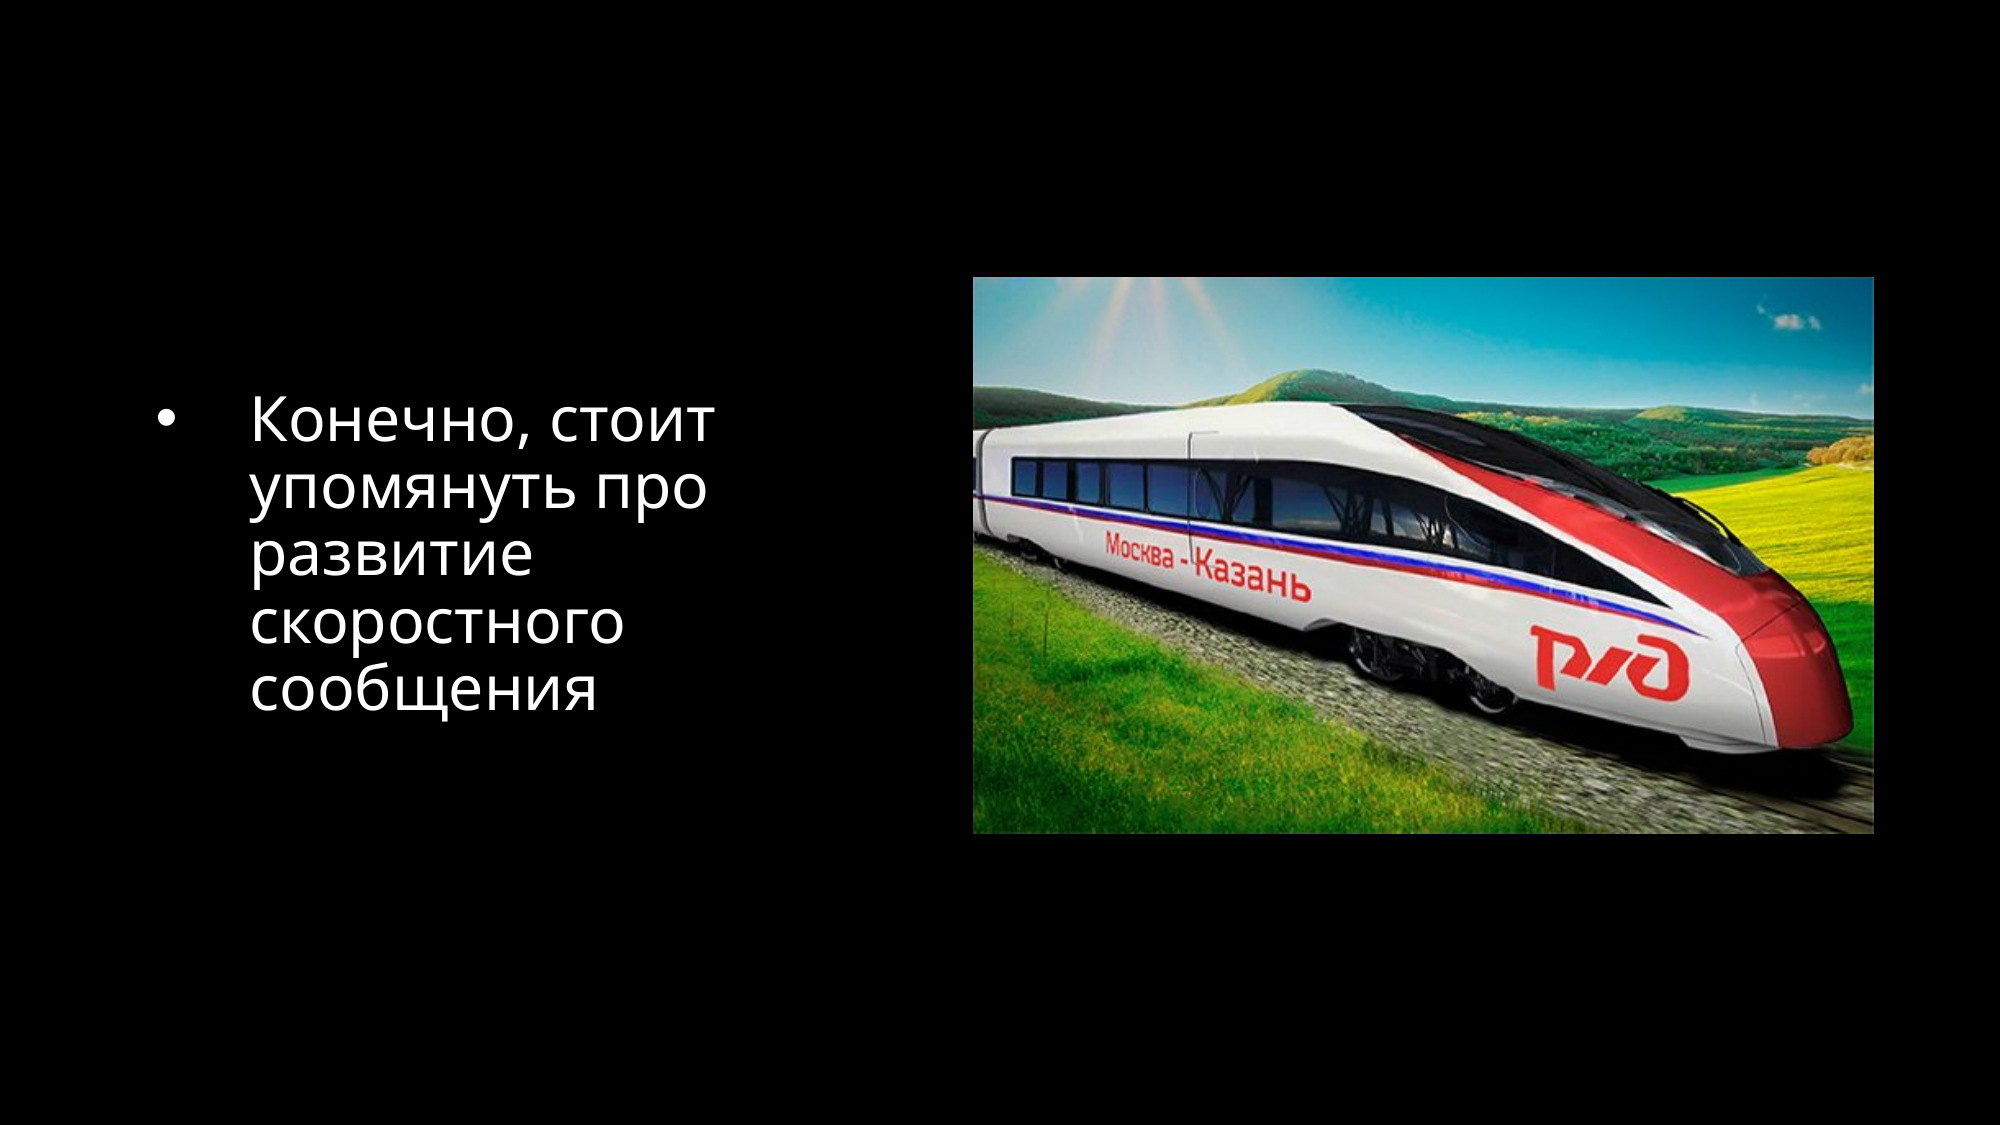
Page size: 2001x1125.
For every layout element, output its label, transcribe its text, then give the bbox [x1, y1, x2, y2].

picture [973, 277, 1874, 835]
title Конечно, стоит упомянуть про развитие скоростного сообщения [140, 277, 871, 834]
picture [1656, 277, 1679, 283]
